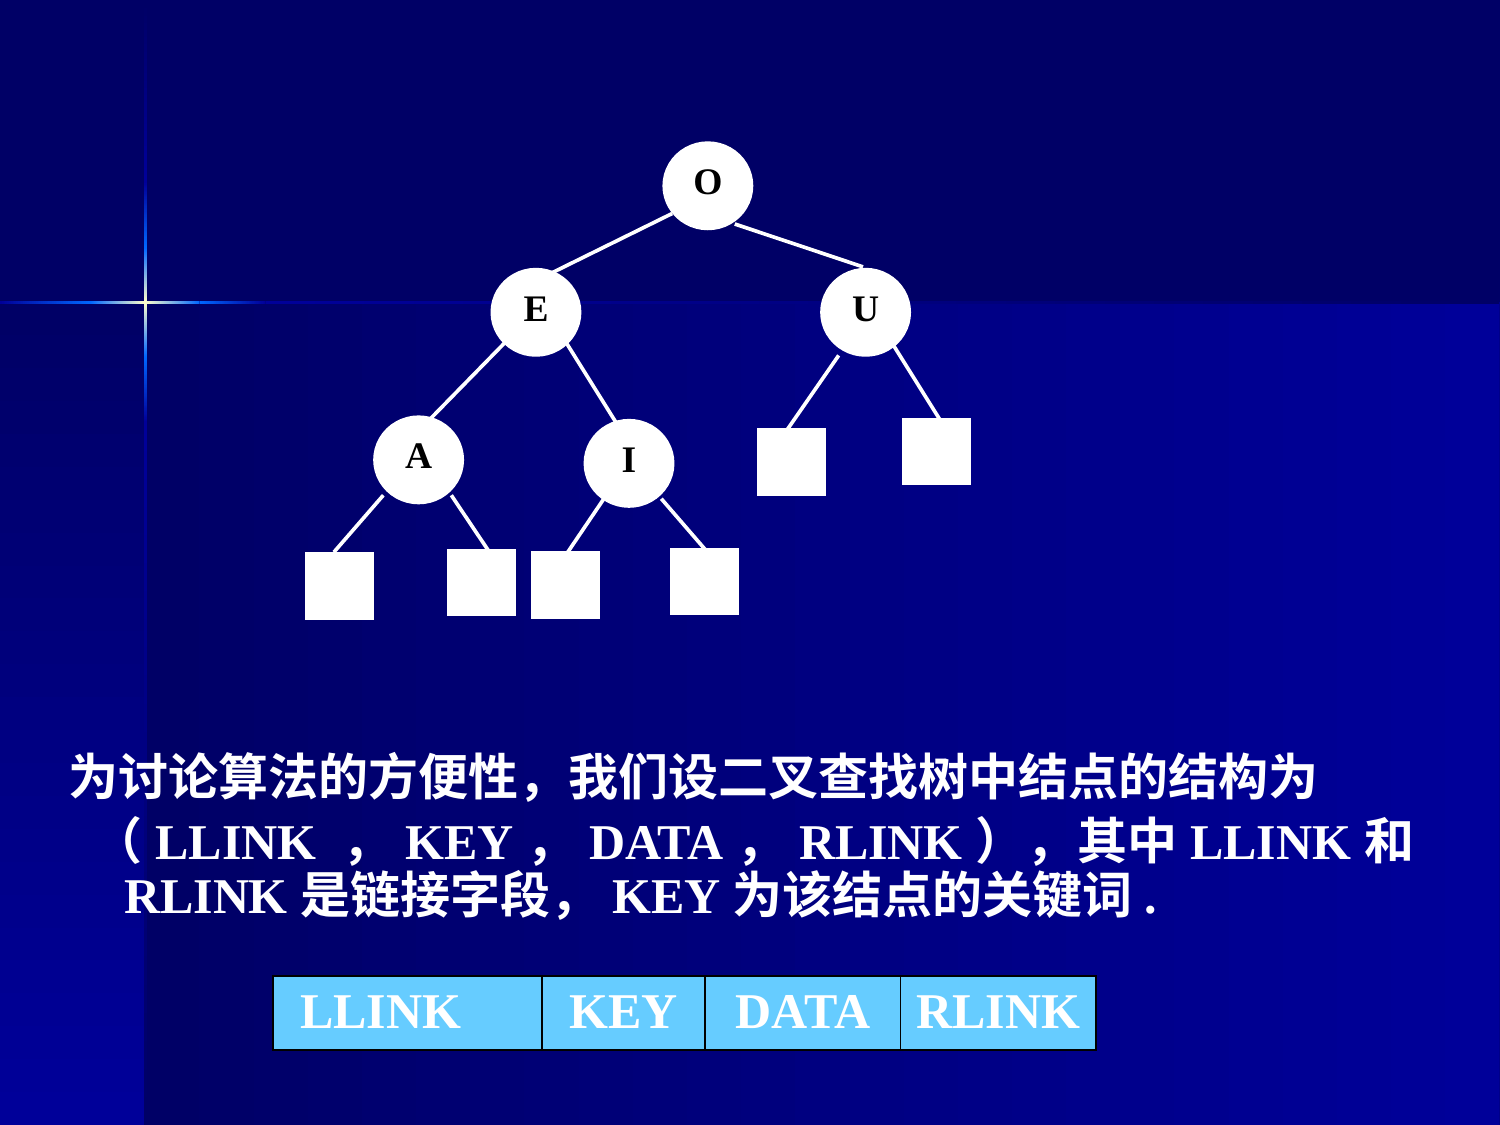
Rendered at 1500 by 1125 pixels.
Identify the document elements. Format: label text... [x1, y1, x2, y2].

table_header KEY [543, 977, 704, 1049]
table_header LLINK [274, 977, 541, 1049]
table_header DATA [706, 977, 900, 1049]
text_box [306, 142, 970, 619]
list 为讨论算法的方便性，我们设二叉查找树中结点的结构为 （LLINK ，KEY，DATA，RLINK），其中LLINK和RLINK是链接字段，KEY为该结点的关键词. [52, 35, 1442, 1048]
table_header RLINK [901, 977, 1095, 1049]
